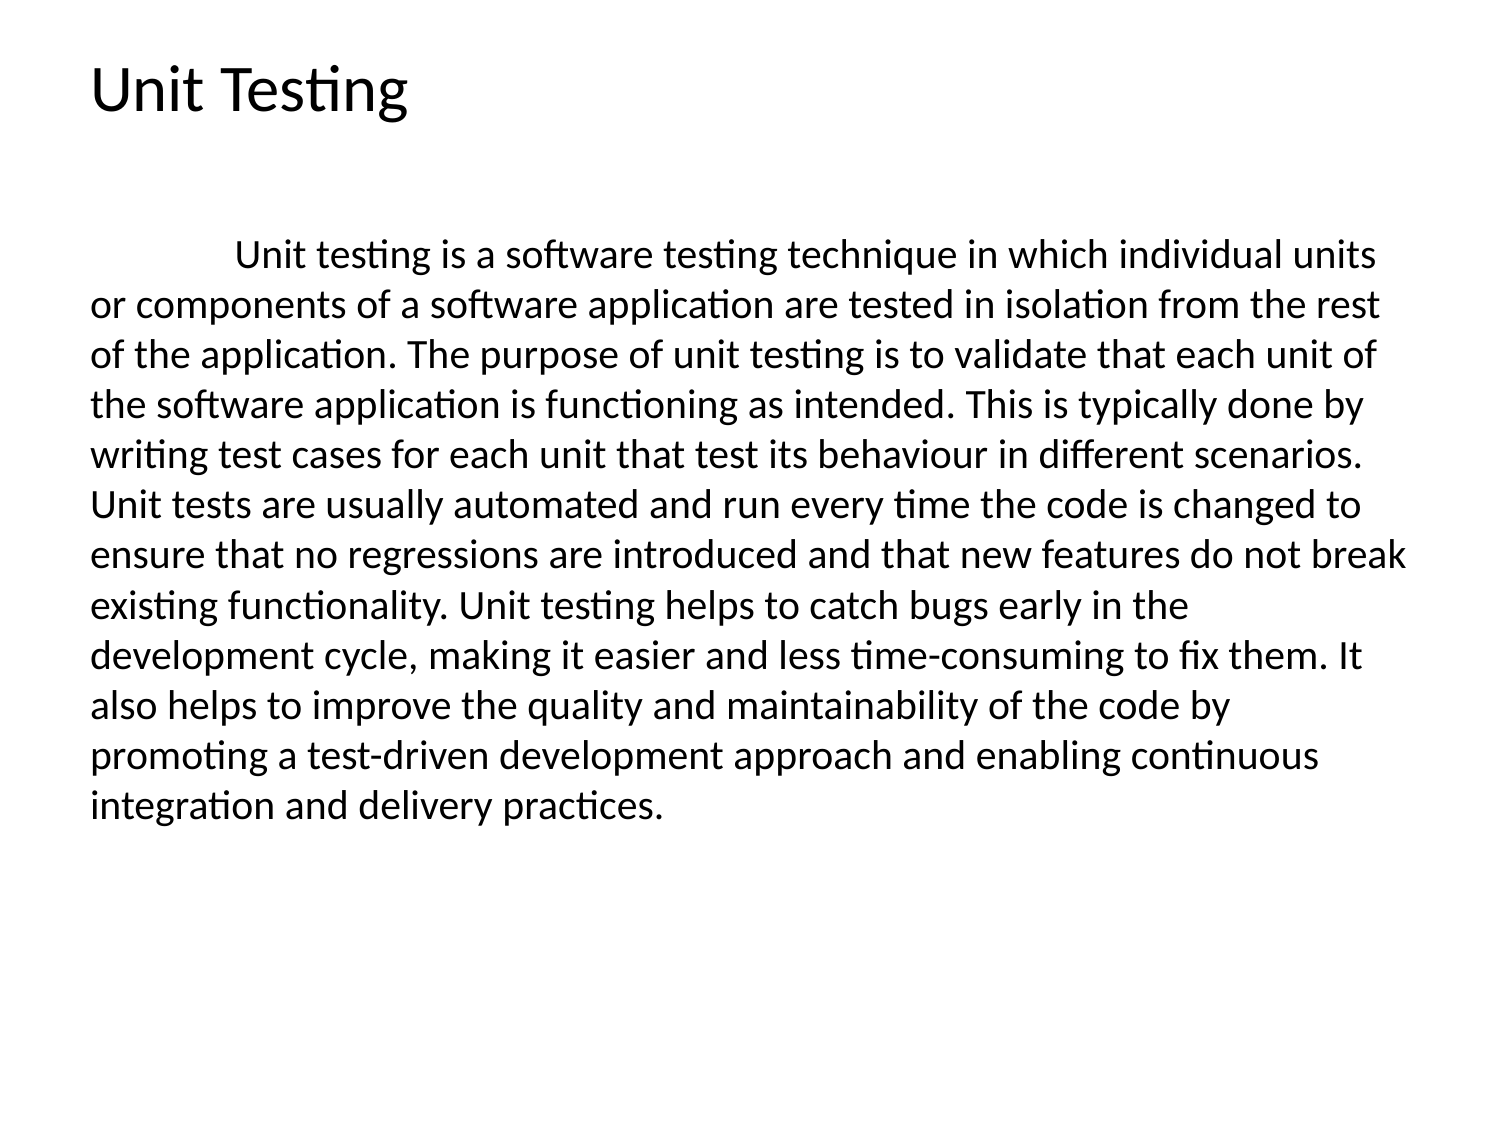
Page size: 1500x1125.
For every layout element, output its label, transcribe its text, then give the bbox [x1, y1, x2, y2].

list Unit Testing Unit testing is a software testing technique in which individual units or components of a software application are tested in isolation from the rest of the application. The purpose of unit testing is to validate that each unit of the software application is functioning as intended. This is typically done by writing test cases for each unit that test its behaviour in different scenarios. Unit tests are usually automated and run every time the code is changed to ensure that no regressions are introduced and that new features do not break existing functionality. Unit testing helps to catch bugs early in the development cycle, making it easier and less time-consuming to fix them. It also helps to improve the quality and maintainability of the code by promoting a test-driven development approach and enabling continuous integration and delivery practices. [75, 37, 1425, 1088]
